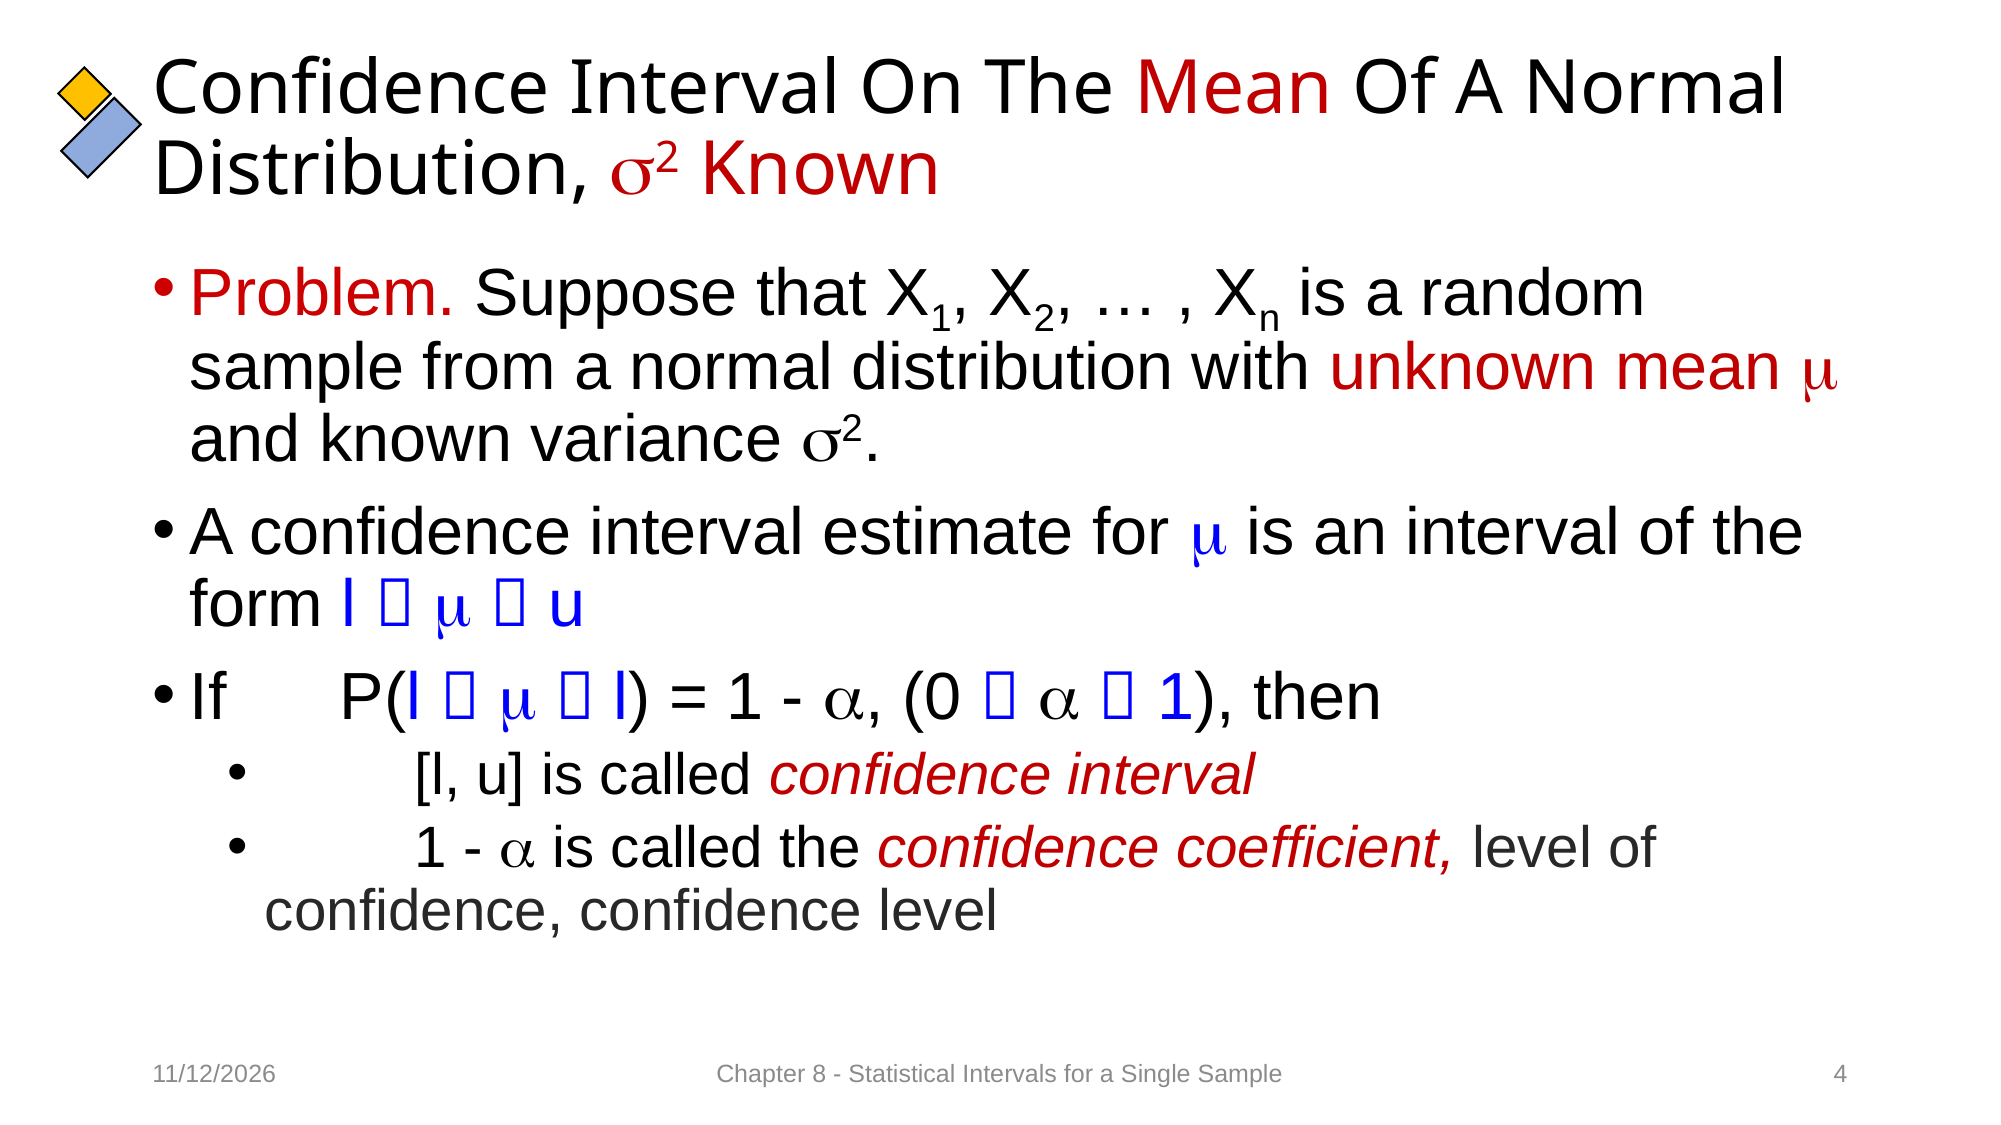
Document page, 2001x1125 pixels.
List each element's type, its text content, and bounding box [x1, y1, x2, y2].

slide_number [137, 1042, 588, 1103]
footer Chapter 8 - Statistical Intervals for a Single Sample [662, 1042, 1338, 1103]
list Problem. Suppose that X1, X2, … , Xn is a random sample from a normal distribution with unknown mean  and known variance 2. A confidence interval estimate for  is an interval of the form l    u If P(l    l) = 1 - , (0    1), then [l, u] is called confidence interval 1 -  is called the confidence coefficient, level of confidence, confidence level [137, 242, 1863, 956]
title Confidence Interval On The Mean Of A Normal Distribution, 2 Known [137, 21, 1863, 239]
slide_number 4 [1412, 1042, 1863, 1103]
